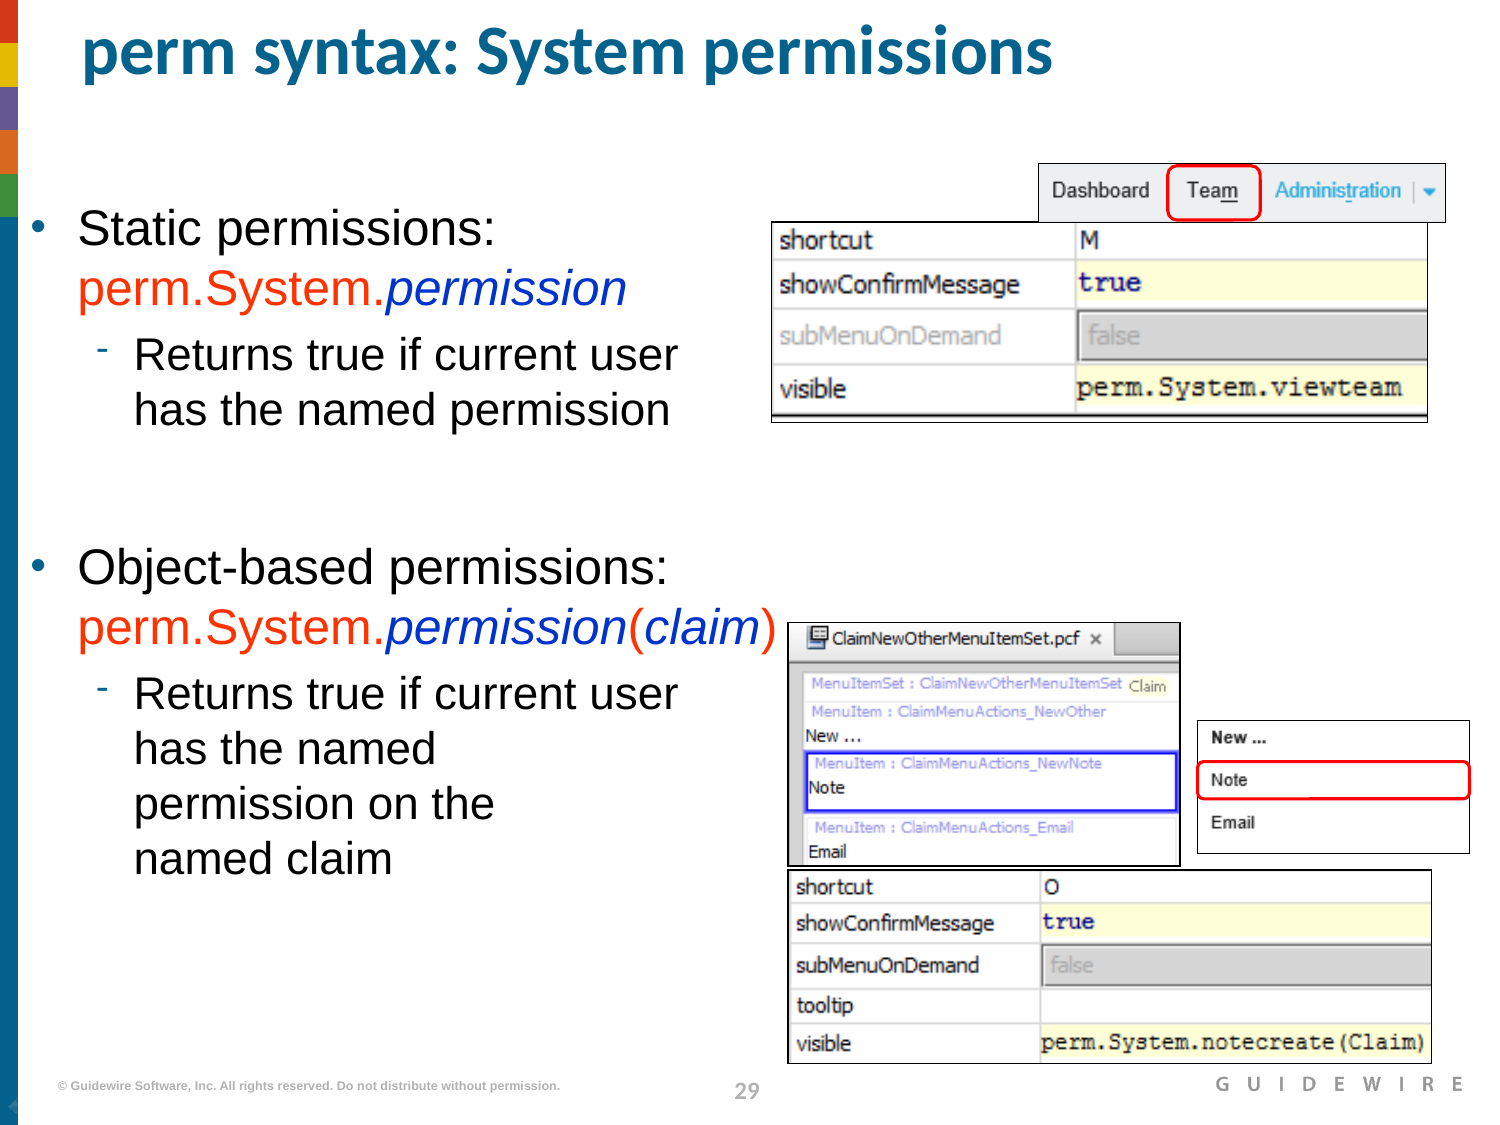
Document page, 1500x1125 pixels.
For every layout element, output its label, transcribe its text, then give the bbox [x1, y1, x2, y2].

picture [771, 163, 1446, 423]
picture [788, 870, 1431, 1064]
list Static permissions: perm.System.permission Returns true if current user has the named permission Object-based permissions: perm.System.permission(claim) Returns true if current user has the named permission on the named claim [30, 195, 858, 1049]
picture [0, 0, 18, 216]
picture [10, 1101, 18, 1111]
picture [1197, 720, 1470, 854]
picture [1215, 1073, 1480, 1096]
title perm syntax: System permissions [81, 19, 1446, 142]
picture [788, 622, 1180, 866]
